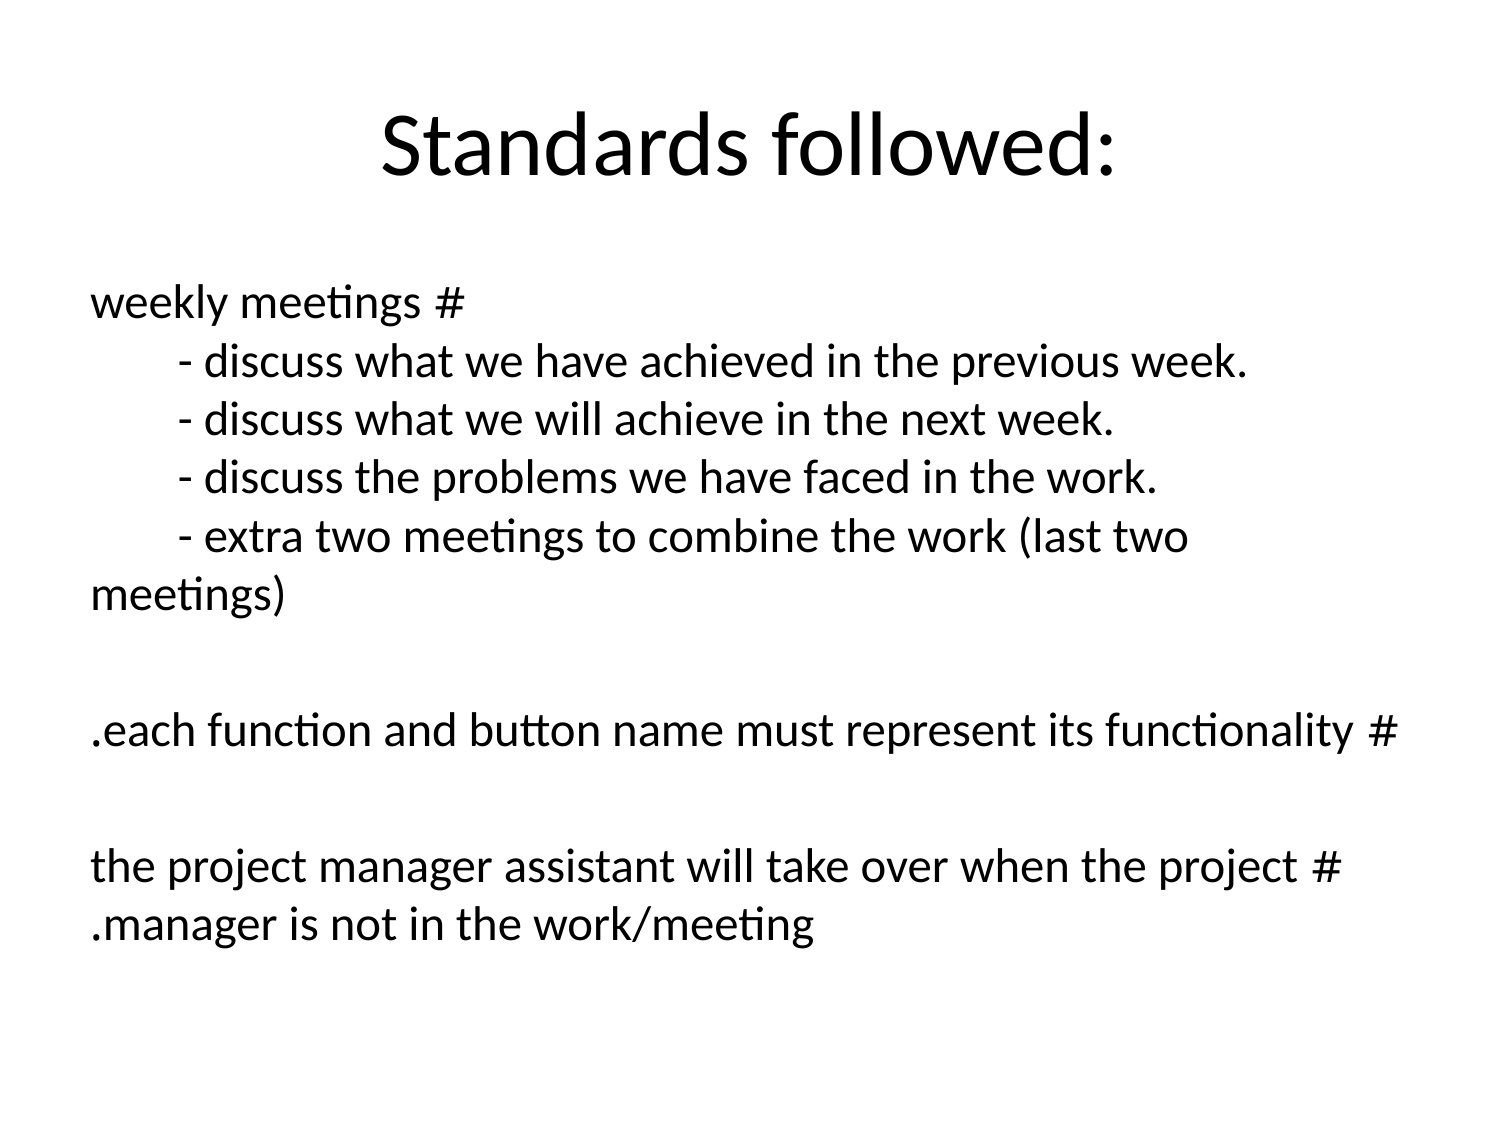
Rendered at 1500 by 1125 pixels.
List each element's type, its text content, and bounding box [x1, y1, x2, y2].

title Standards followed: [75, 45, 1425, 233]
list # weekly meetings - discuss what we have achieved in the previous week. - discuss what we will achieve in the next week. - discuss the problems we have faced in the work. - extra two meetings to combine the work (last two meetings) # each function and button name must represent its functionality. # the project manager assistant will take over when the project manager is not in the work/meeting. [75, 262, 1425, 1005]
